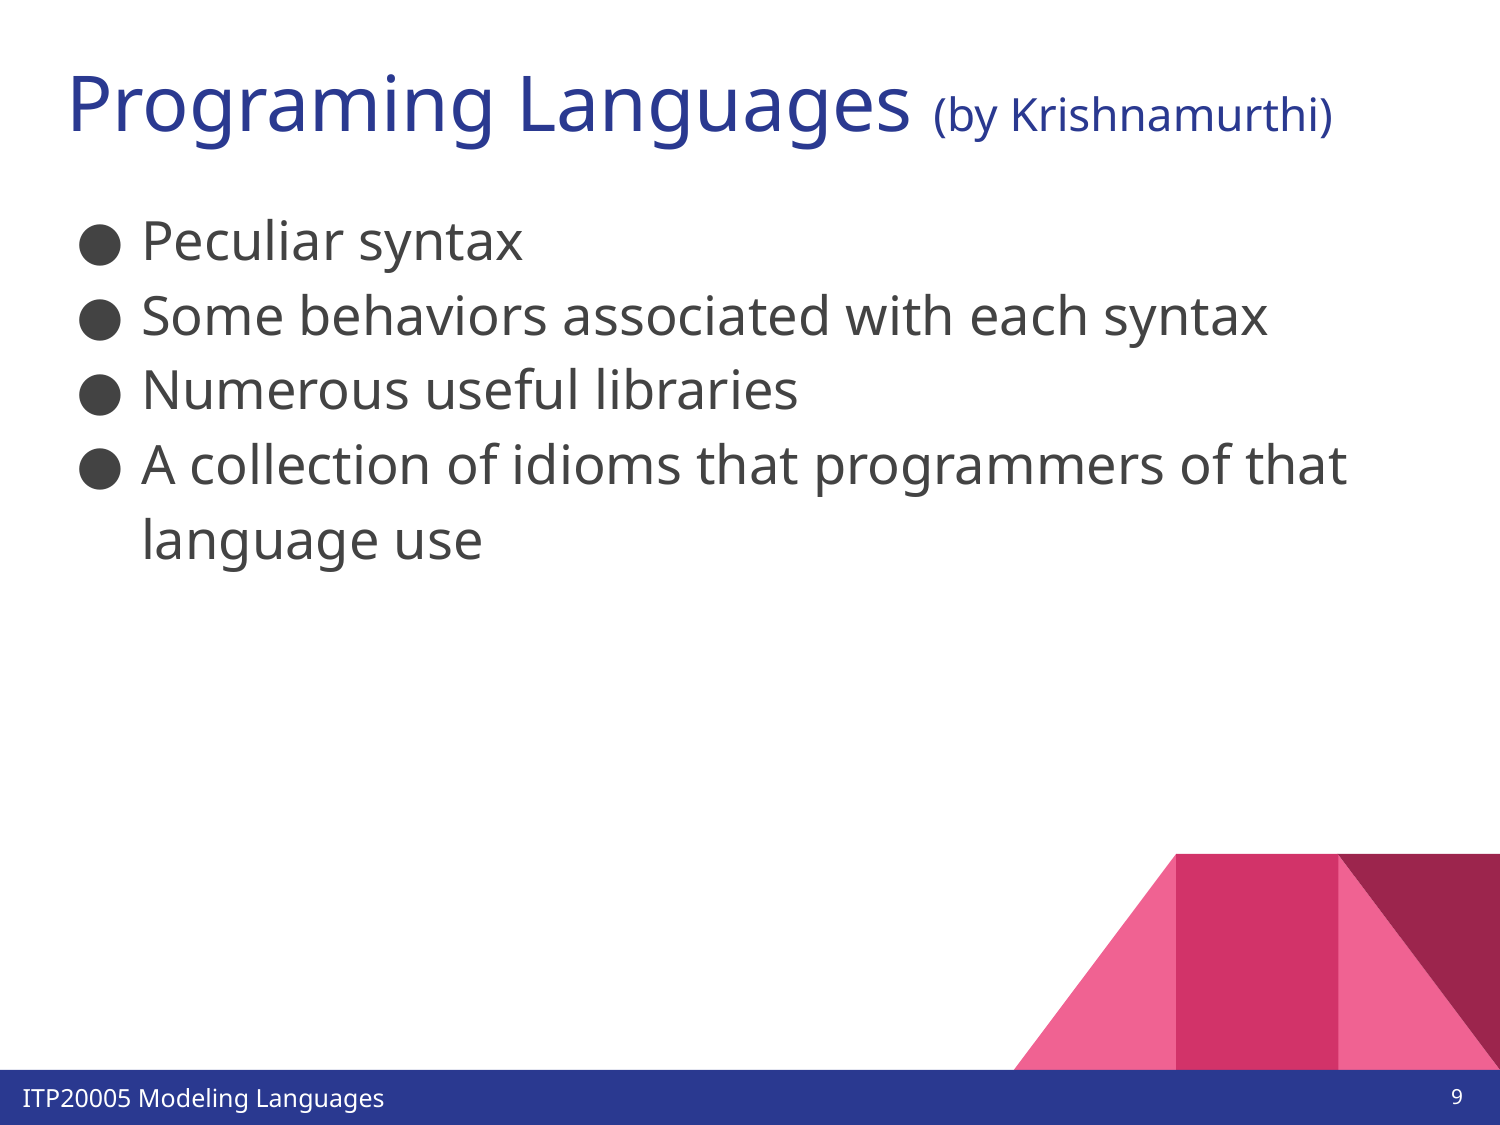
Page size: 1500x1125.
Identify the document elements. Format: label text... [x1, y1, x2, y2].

list Peculiar syntax Some behaviors associated with each syntax Numerous useful libraries A collection of idioms that programmers of that language use [51, 181, 1500, 912]
slide_number ‹#› [1387, 1054, 1478, 1125]
title Programing Languages (by Krishnamurthi) [51, 39, 1449, 173]
